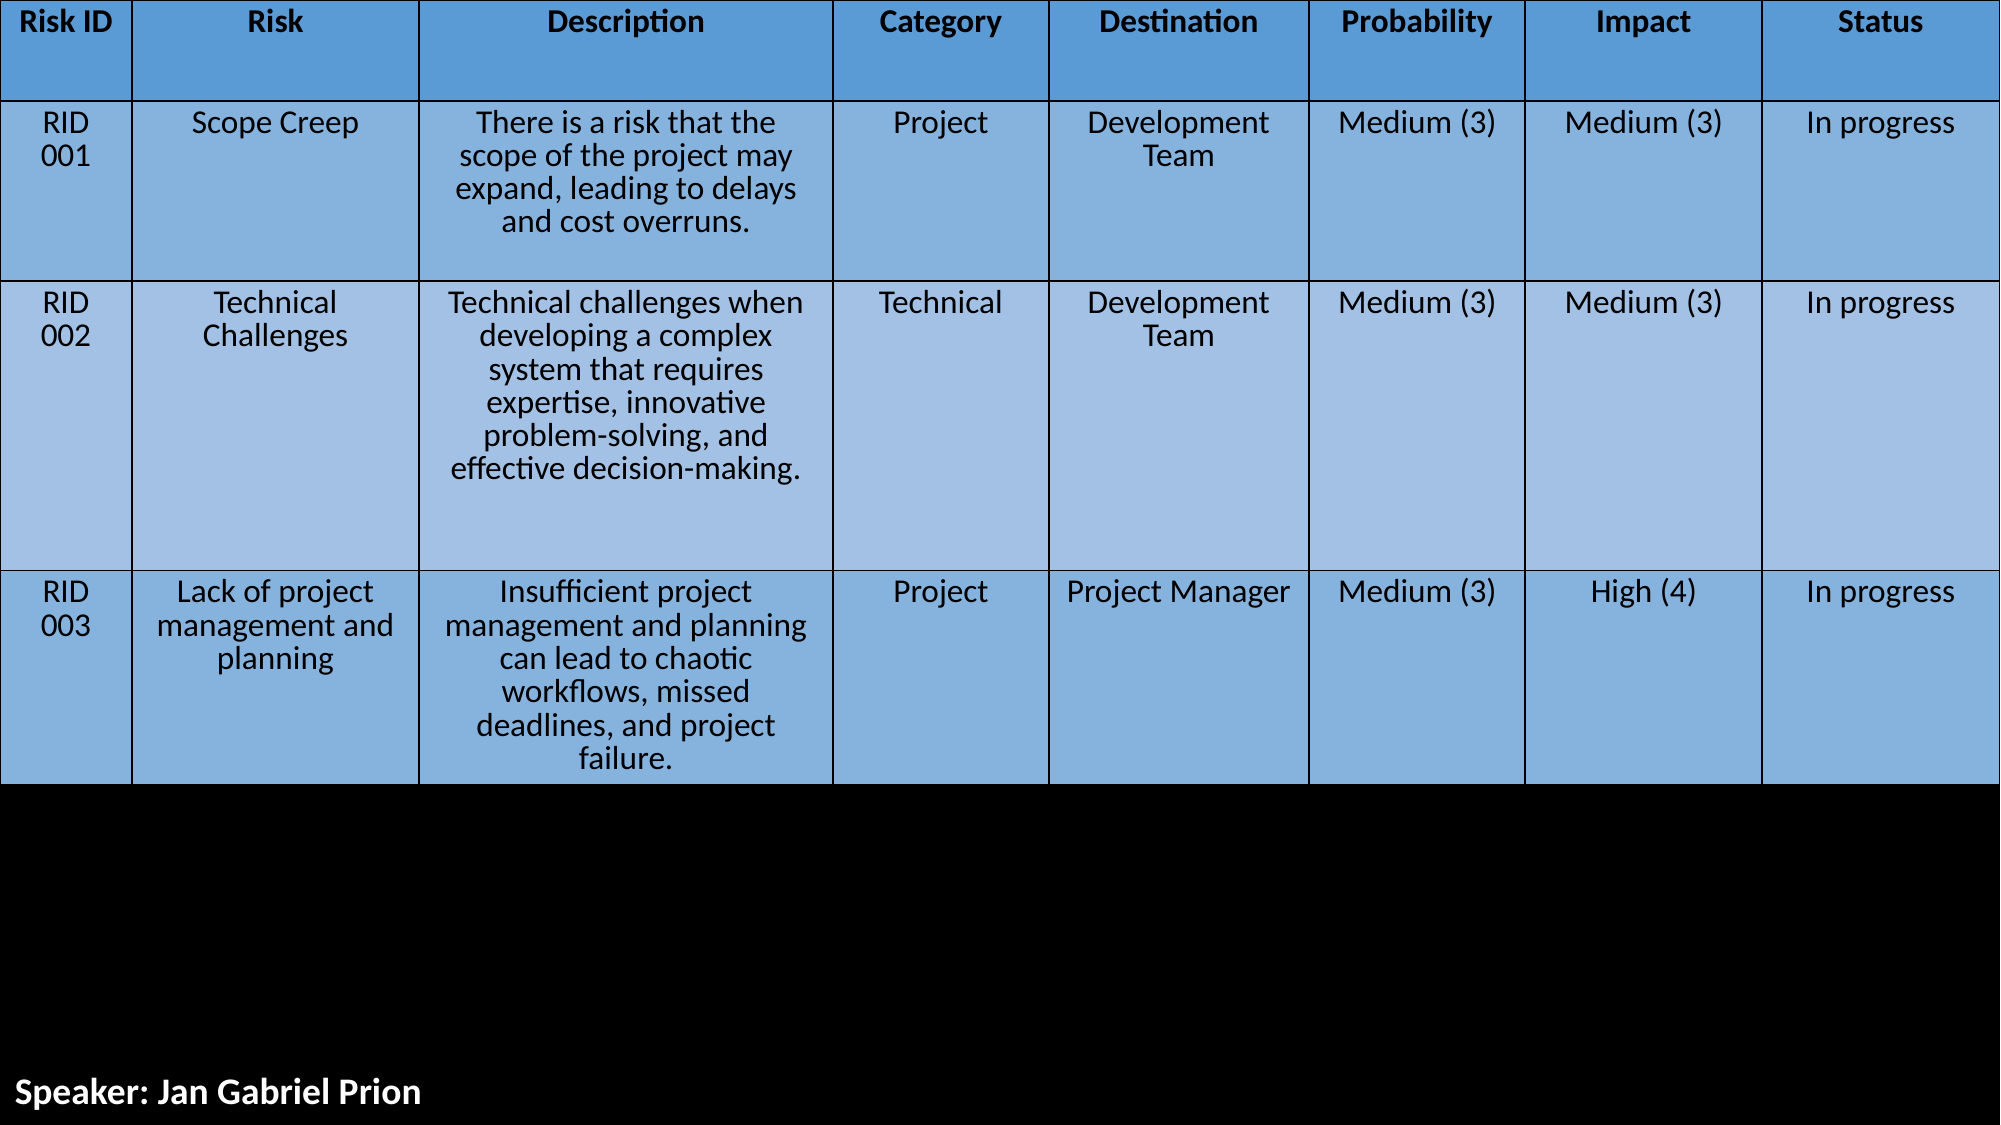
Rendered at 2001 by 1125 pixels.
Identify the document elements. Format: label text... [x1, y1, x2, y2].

table_header Risk [133, 1, 418, 100]
table_cell Technical [834, 282, 1048, 570]
table_cell RID 002 [1, 282, 131, 570]
table_cell Scope Creep [133, 102, 418, 280]
table_cell In progress [1763, 282, 1999, 570]
table_cell Project Manager [1050, 571, 1308, 784]
table_cell Medium (3) [1310, 571, 1524, 784]
table_header Status [1763, 1, 1999, 100]
table_header Risk ID [1, 1, 131, 100]
table_cell Technical Challenges [133, 282, 418, 570]
text_box [0, 786, 2000, 1125]
table_cell Project [834, 571, 1048, 784]
table_header Category [834, 1, 1048, 100]
table_cell In progress [1763, 571, 1999, 784]
table_cell Medium (3) [1310, 282, 1524, 570]
table_cell Development Team [1050, 282, 1308, 570]
table_cell Project [834, 102, 1048, 280]
table_cell RID 001 [1, 102, 131, 280]
table_cell Lack of project management and planning [133, 571, 418, 784]
table_cell There is a risk that the scope of the project may expand, leading to delays and cost overruns. [420, 102, 832, 280]
table_cell Insufficient project management and planning can lead to chaotic workflows, missed deadlines, and project failure. [420, 571, 832, 784]
table_header Description [420, 1, 832, 100]
table_header Impact [1526, 1, 1761, 100]
table_cell In progress [1763, 102, 1999, 280]
table_cell High (4) [1526, 571, 1761, 784]
table_header Probability [1310, 1, 1524, 100]
table_cell Development Team [1050, 102, 1308, 280]
table_header Destination [1050, 1, 1308, 100]
table_cell Medium (3) [1526, 282, 1761, 570]
table_cell Technical challenges when developing a complex system that requires expertise, innovative problem-solving, and effective decision-making. [420, 282, 832, 570]
table_cell Medium (3) [1526, 102, 1761, 280]
table_cell Medium (3) [1310, 102, 1524, 280]
table_cell RID 003 [1, 571, 131, 784]
text_box Speaker: Jan Gabriel Prion [0, 1059, 450, 1120]
